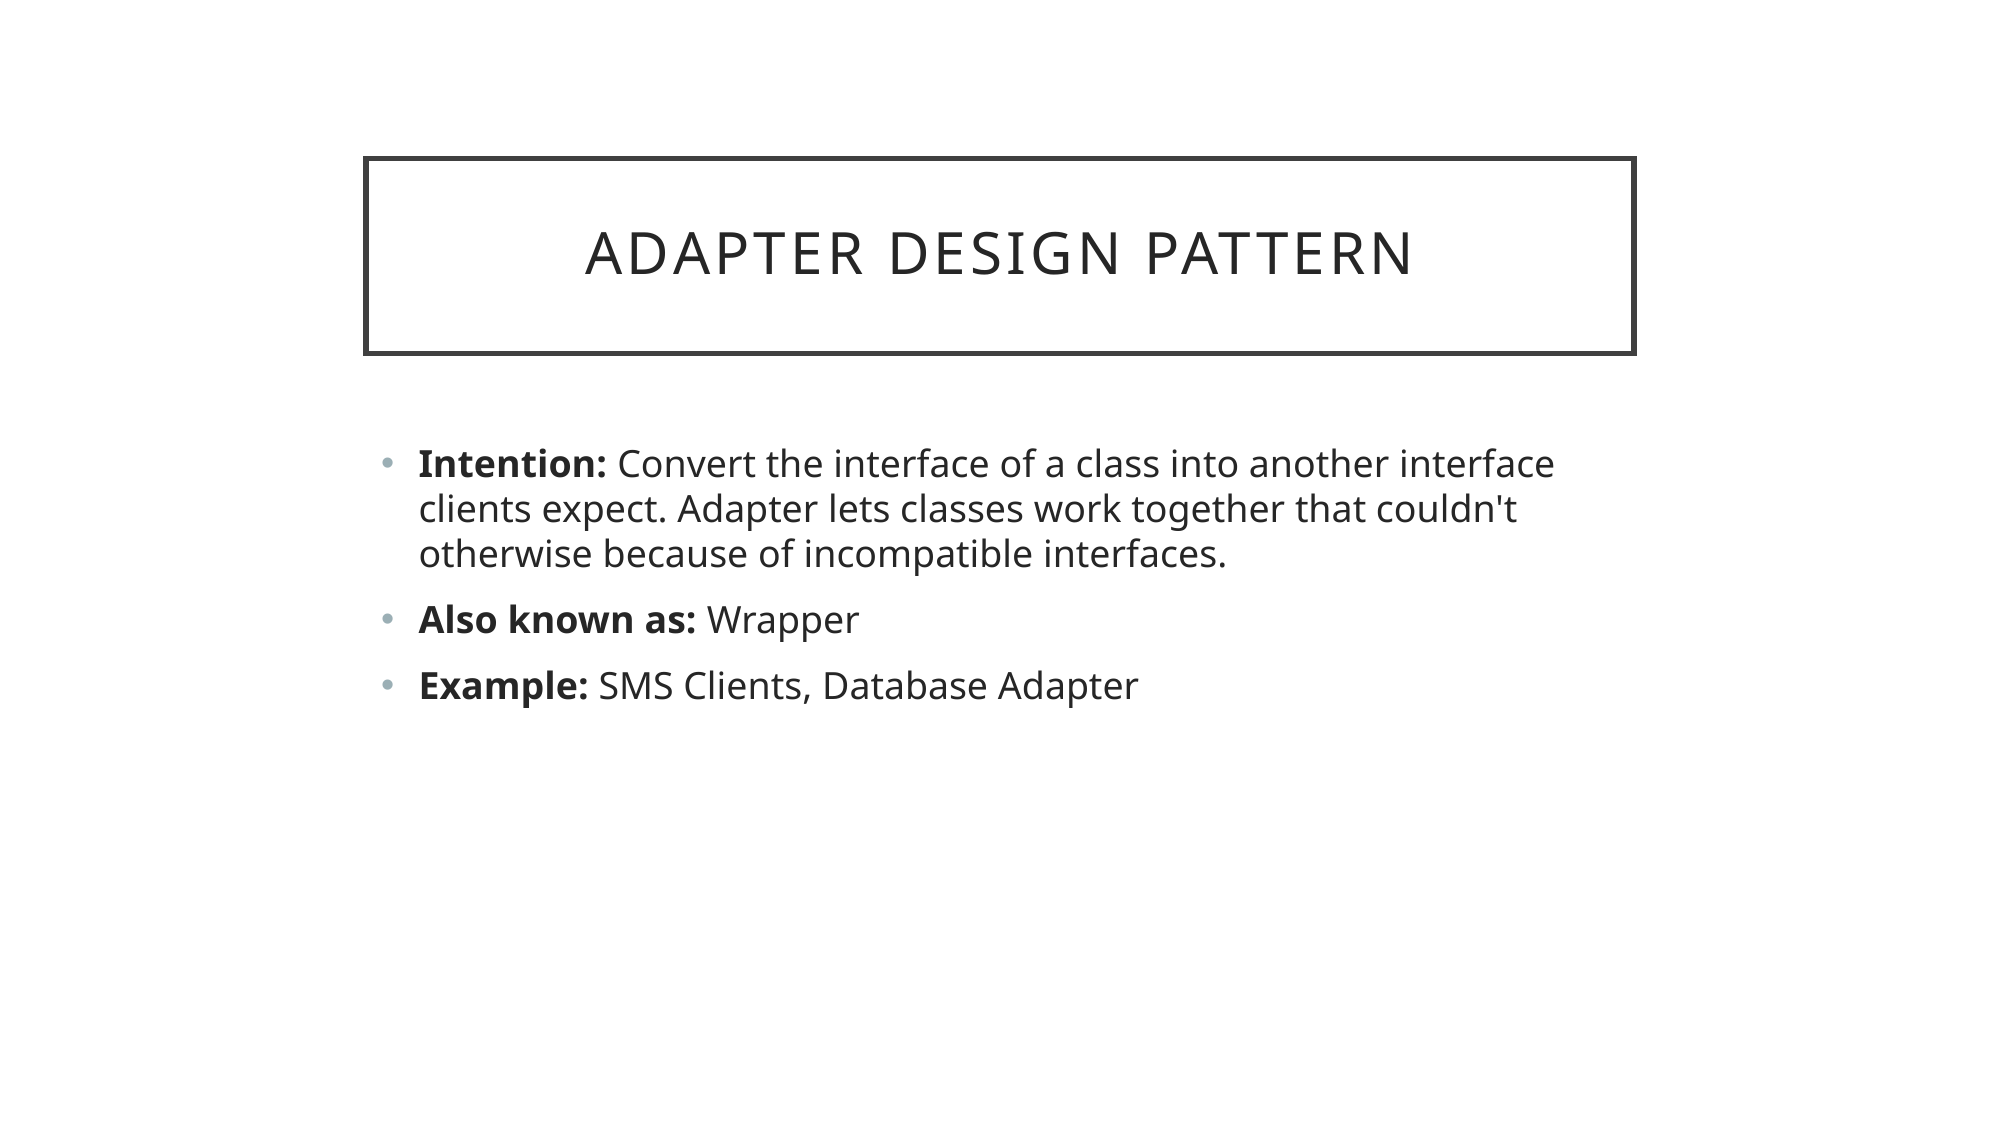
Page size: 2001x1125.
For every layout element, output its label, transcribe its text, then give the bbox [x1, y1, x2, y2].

list Intention: Convert the interface of a class into another interface clients expect. Adapter lets classes work together that couldn't otherwise because of incompatible interfaces. Also known as: ﻿Wrapper Example: SMS Clients, Database Adapter [366, 432, 1634, 942]
title Adapter Design Pattern [363, 156, 1637, 356]
